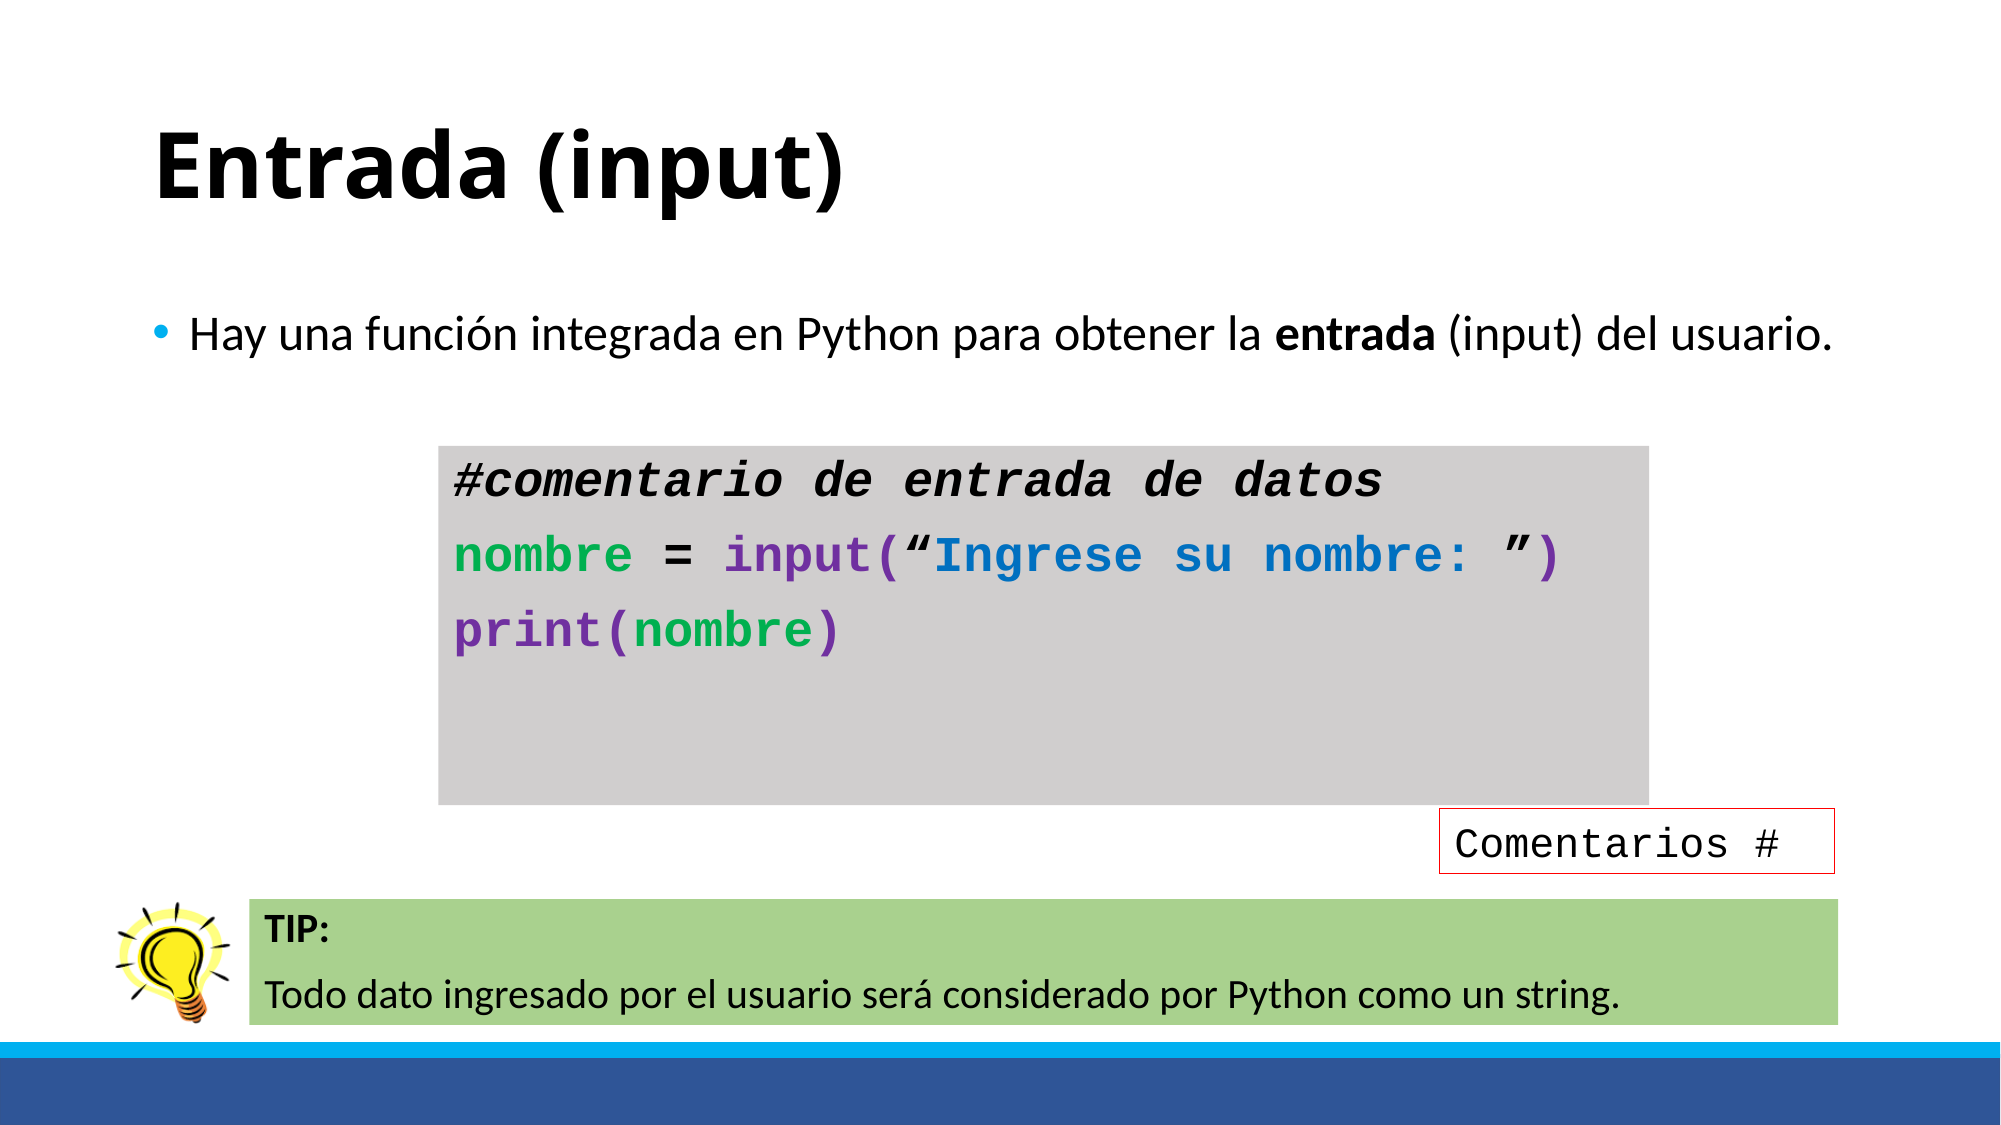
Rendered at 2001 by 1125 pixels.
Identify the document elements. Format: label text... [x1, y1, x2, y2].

list Hay una función integrada en Python para obtener la entrada (input) del usuario. [137, 299, 1863, 1014]
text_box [109, 898, 1839, 1027]
text_box Comentarios # [1439, 808, 1835, 874]
text_box #comentario de entrada de datos nombre = input(“Ingrese su nombre: ”) print(nombre) [438, 445, 1650, 806]
title Entrada (input) [137, 59, 1863, 278]
